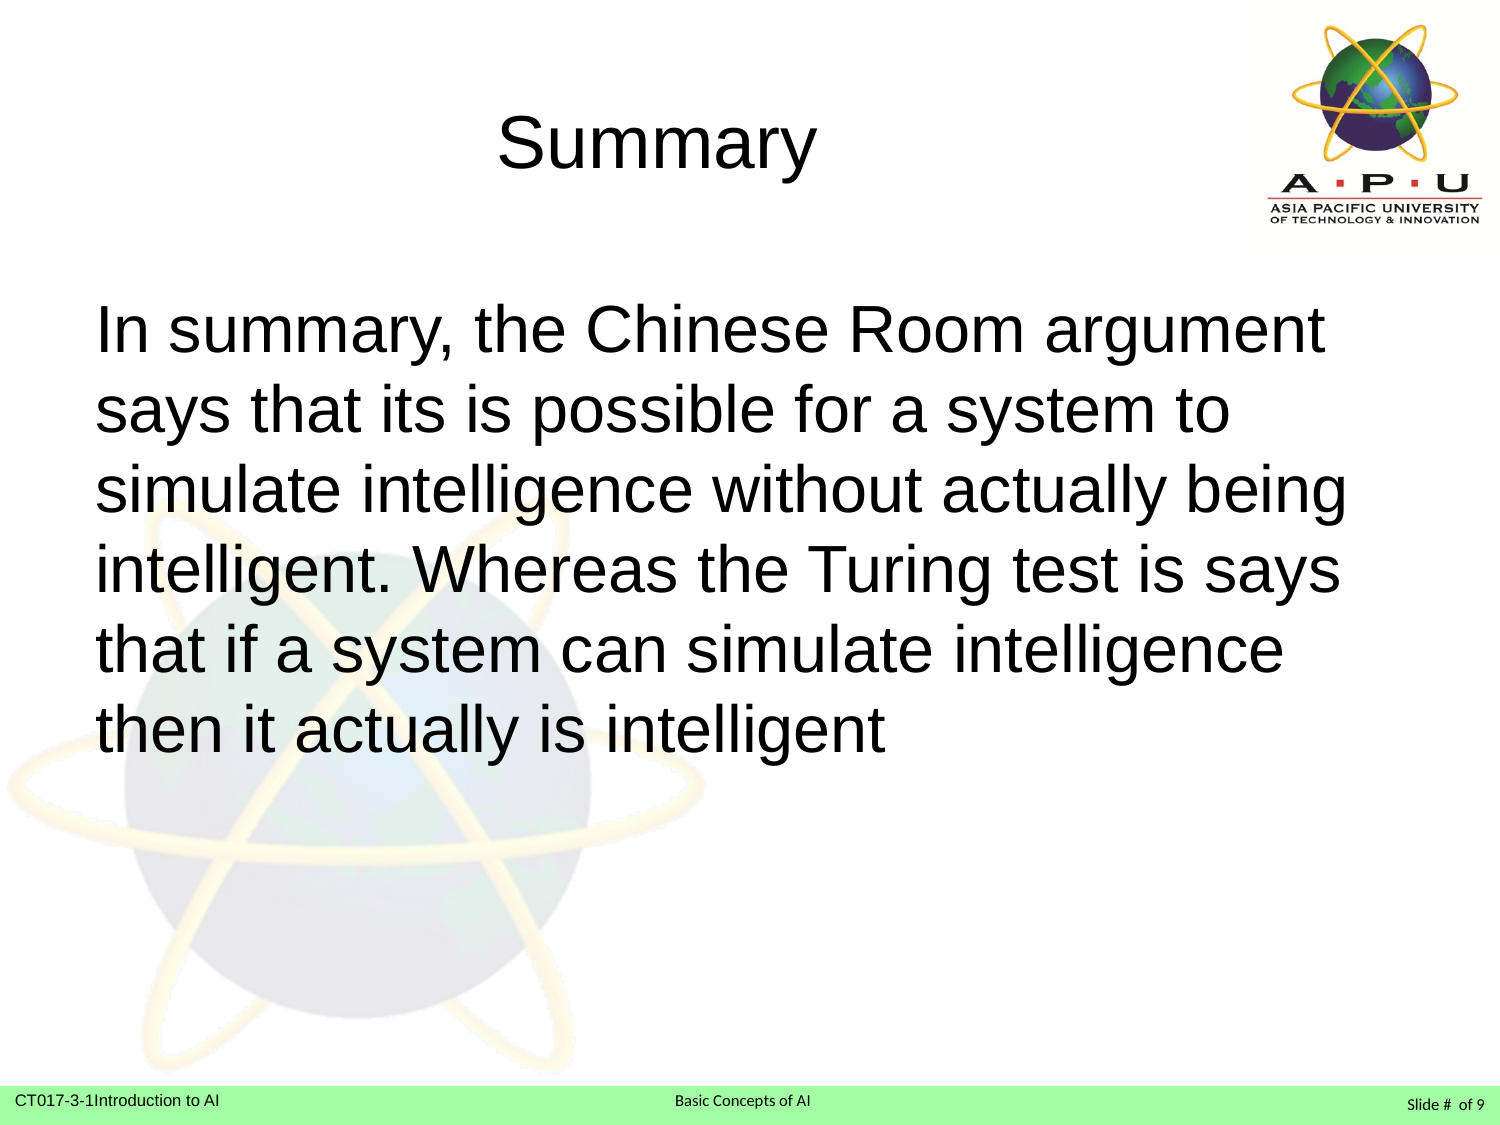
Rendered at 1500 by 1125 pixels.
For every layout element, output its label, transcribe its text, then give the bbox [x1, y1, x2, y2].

footer Slide # of 9 [1024, 1086, 1500, 1125]
title Summary [79, 45, 1235, 233]
list In summary, the Chinese Room argument says that its is possible for a system to simulate intelligence without actually being intelligent. Whereas the Turing test is says that if a system can simulate intelligence then it actually is intelligent [79, 278, 1430, 1021]
picture [1251, 0, 1500, 249]
